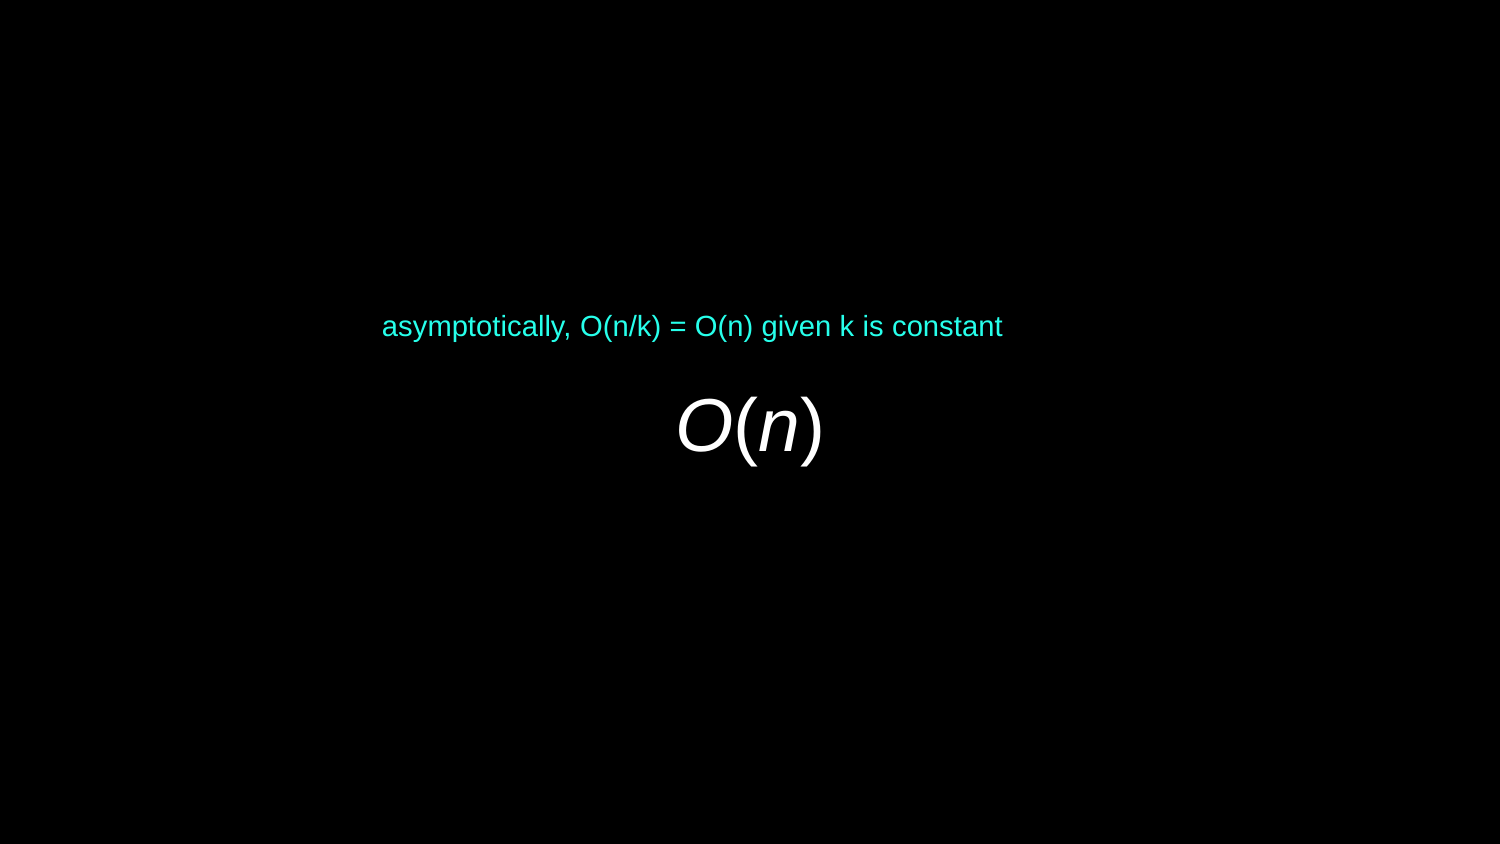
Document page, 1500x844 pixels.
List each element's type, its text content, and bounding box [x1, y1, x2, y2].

text_box asymptotically, O(n/k) = O(n) given k is constant [367, 299, 1133, 350]
title O(n) [51, 352, 1449, 491]
